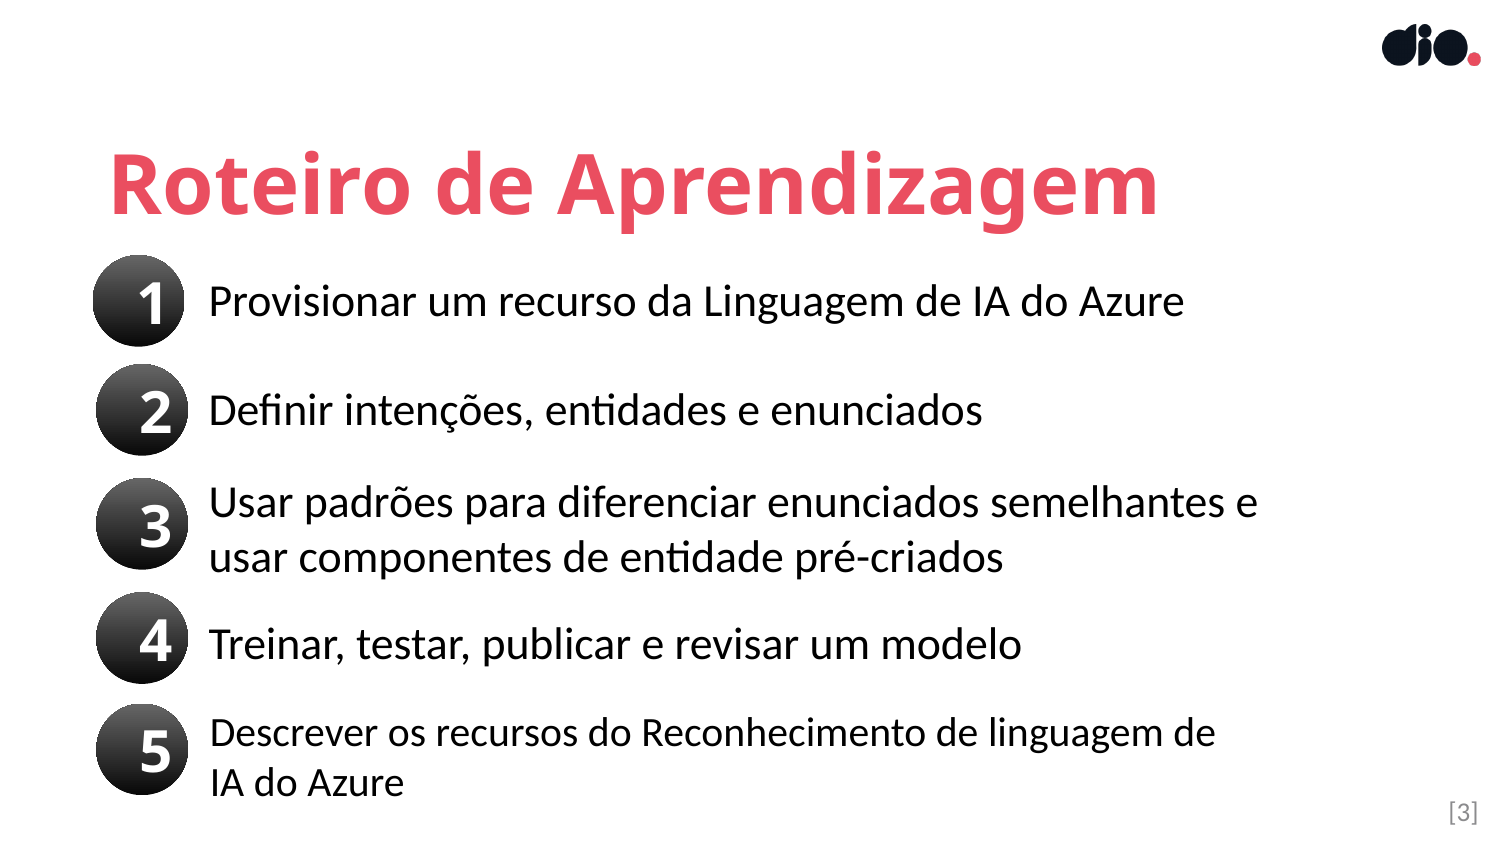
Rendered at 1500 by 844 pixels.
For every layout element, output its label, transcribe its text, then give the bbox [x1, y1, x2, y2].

text_box 2 [96, 364, 188, 456]
text_box Descrever os recursos do Reconhecimento de linguagem de IA do Azure [195, 697, 1267, 813]
text_box Usar padrões para diferenciar enunciados semelhantes e usar componentes de entidade pré-criados [193, 464, 1338, 589]
text_box 3 [96, 478, 188, 570]
text_box Definir intenções, entidades e enunciados [193, 372, 1382, 443]
text_box 5 [96, 703, 188, 796]
text_box 4 [96, 592, 188, 684]
picture [1382, 24, 1481, 66]
text_box Provisionar um recurso da Linguagem de IA do Azure [193, 263, 1367, 334]
text_box Treinar, testar, publicar e revisar um modelo [193, 606, 1338, 676]
slide_number [3] [1403, 779, 1494, 844]
text_box 1 [92, 255, 185, 347]
text_box Roteiro de Aprendizagem [92, 104, 1408, 243]
